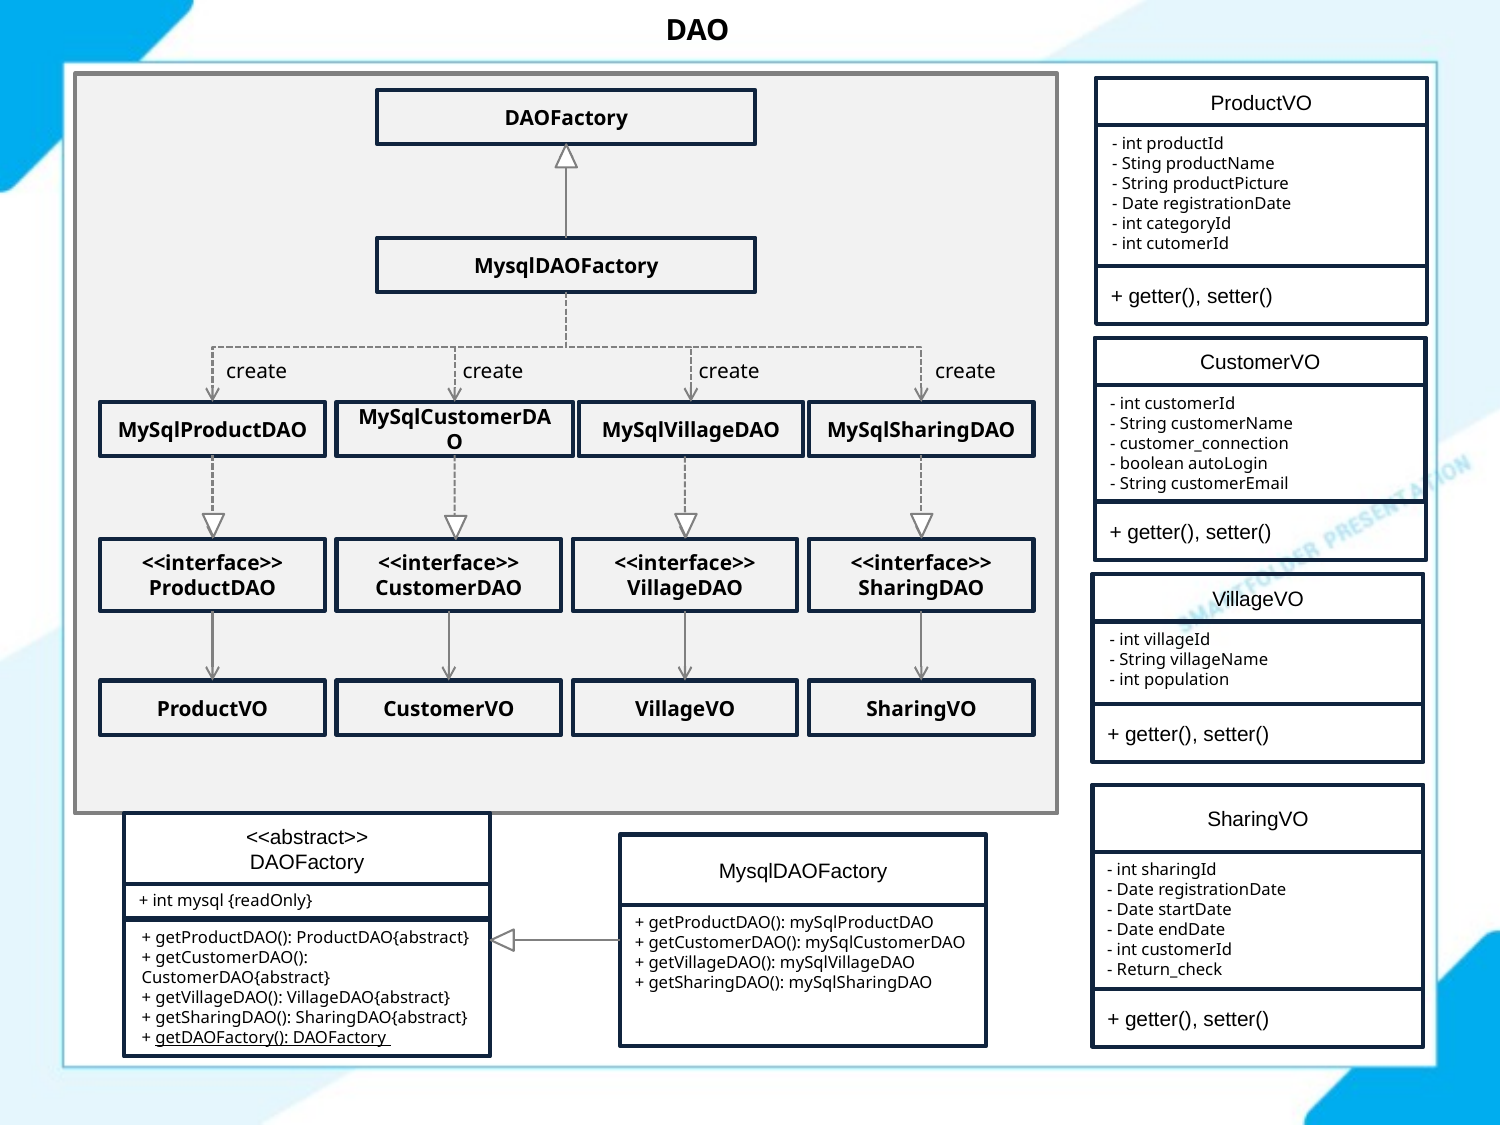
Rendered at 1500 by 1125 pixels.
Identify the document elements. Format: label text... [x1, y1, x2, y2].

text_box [1092, 784, 1424, 990]
text_box <<abstract>> DAOFactory [122, 811, 492, 886]
text_box VillageVO [571, 678, 799, 737]
text_box <<interface>> SharingDAO [807, 537, 1036, 613]
text_box + getter(), setter() [1093, 507, 1428, 562]
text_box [573, 284, 683, 410]
text_box DAO [650, 4, 745, 54]
text_box MysqlDAOFactory [449, 236, 683, 294]
text_box + getProductDAO(): mySqlProductDAO + getCustomerDAO(): mySqlCustomerDAO + getVillageDAO(): mySqlVillageDAO + getSharingDAO(): mySqlSharingDAO [620, 904, 987, 999]
text_box SharingVO [807, 678, 1036, 737]
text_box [688, 169, 799, 525]
text_box [216, 511, 227, 537]
text_box [456, 513, 469, 541]
text_box [926, 511, 935, 533]
text_box ProductVO [98, 678, 327, 737]
text_box [502, 948, 516, 953]
text_box + getter(), setter() [1090, 702, 1425, 764]
text_box CustomerVO [334, 678, 563, 737]
text_box [618, 903, 988, 1048]
text_box + int mysql {readOnly} [123, 882, 491, 918]
text_box MySqlVillageDAO [577, 418, 683, 458]
text_box [909, 511, 916, 530]
text_box [673, 511, 680, 530]
text_box create [920, 349, 1011, 390]
text_box MySqlCustomerDAO [449, 404, 575, 458]
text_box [1095, 77, 1427, 267]
picture [0, 0, 1500, 1125]
text_box <<interface>> VillageDAO [571, 537, 799, 613]
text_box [334, 169, 445, 524]
text_box <<interface>> ProductDAO [98, 537, 327, 613]
text_box MySqlProductDAO [98, 400, 327, 458]
text_box [200, 511, 208, 531]
text_box [73, 71, 1059, 815]
text_box MysqlDAOFactory [618, 832, 988, 903]
text_box - int villageId - String villageName - int population [1094, 621, 1284, 697]
text_box <<interface>> CustomerDAO [334, 537, 563, 613]
text_box [122, 916, 492, 1058]
text_box [488, 927, 516, 945]
text_box + getter(), setter() [1094, 274, 1429, 326]
text_box VillageVO [1090, 572, 1425, 624]
text_box create [211, 349, 303, 390]
text_box MySqlSharingDAO [807, 400, 1036, 458]
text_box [455, 290, 566, 403]
text_box + getter(), setter() [1090, 995, 1425, 1049]
text_box [553, 142, 579, 170]
text_box [1090, 624, 1425, 702]
text_box DAOFactory [375, 88, 757, 146]
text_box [1094, 337, 1426, 502]
